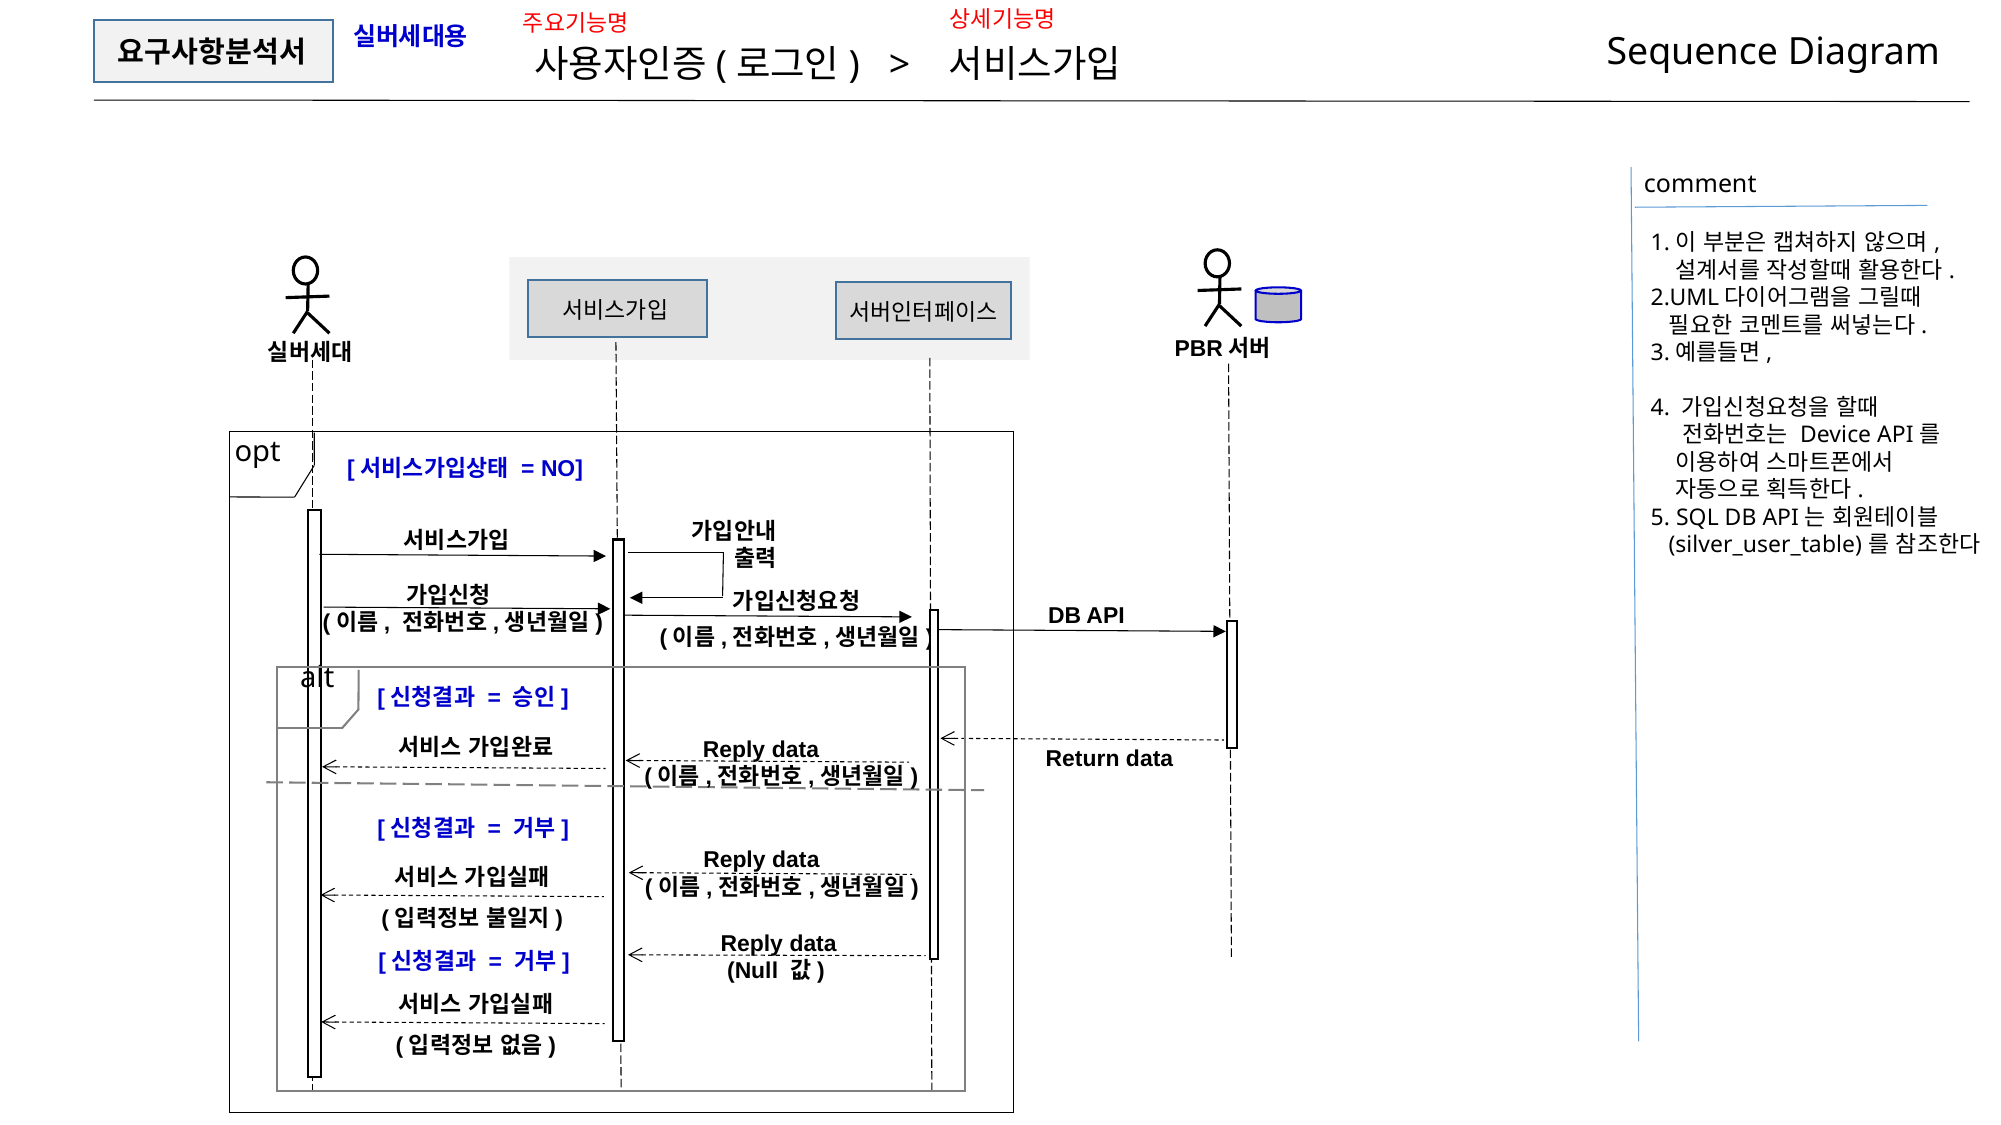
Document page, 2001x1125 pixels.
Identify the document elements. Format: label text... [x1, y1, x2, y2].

text_box 실버세대용 [338, 12, 484, 58]
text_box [293, 311, 308, 334]
text_box 주요기능명 [508, 1, 644, 44]
text_box Return data [1030, 741, 1189, 779]
text_box 상세기능명 [934, 0, 1071, 32]
text_box 서버인터페이스 [834, 290, 1013, 333]
text_box [508, 256, 1031, 361]
text_box [292, 255, 319, 286]
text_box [271, 791, 966, 1091]
text_box 1.이 부분은 캡쳐하지 않으며, 설계서를 작성할때 활용한다. 2.UML다이어그램을 그릴때 필요한 코멘트를 써넣는다. 3.예를들면, 4. 가입신청요청을 할때 전화번호는 Device API를 이용하여 스마트폰에서 자동으로 획득한다. 5. SQL DB API는 회원테이블 (silver_user_table)를 참조한다 [1639, 220, 1996, 565]
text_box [615, 342, 622, 424]
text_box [229, 424, 1014, 1113]
text_box comment [1629, 159, 1772, 205]
text_box [93, 19, 334, 83]
text_box DB API [1026, 632, 1140, 636]
text_box PBR서버 [1159, 326, 1286, 369]
text_box [1254, 286, 1303, 324]
text_box 요구사항분석서 [102, 26, 322, 76]
text_box 실버세대 [253, 330, 368, 373]
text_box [266, 782, 984, 791]
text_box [1631, 167, 1639, 1042]
text_box [835, 333, 1012, 340]
text_box Sequence Diagram [1591, 19, 1955, 80]
text_box 서비스가입 [547, 288, 684, 331]
text_box DB API [1026, 593, 1140, 629]
text_box 사용자인증(로그인) > 서비스가입 [519, 32, 1147, 93]
text_box [527, 279, 708, 338]
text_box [1197, 249, 1242, 327]
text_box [1228, 363, 1232, 960]
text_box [271, 650, 966, 782]
text_box [835, 281, 1012, 290]
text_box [307, 312, 330, 334]
text_box [1232, 620, 1238, 749]
